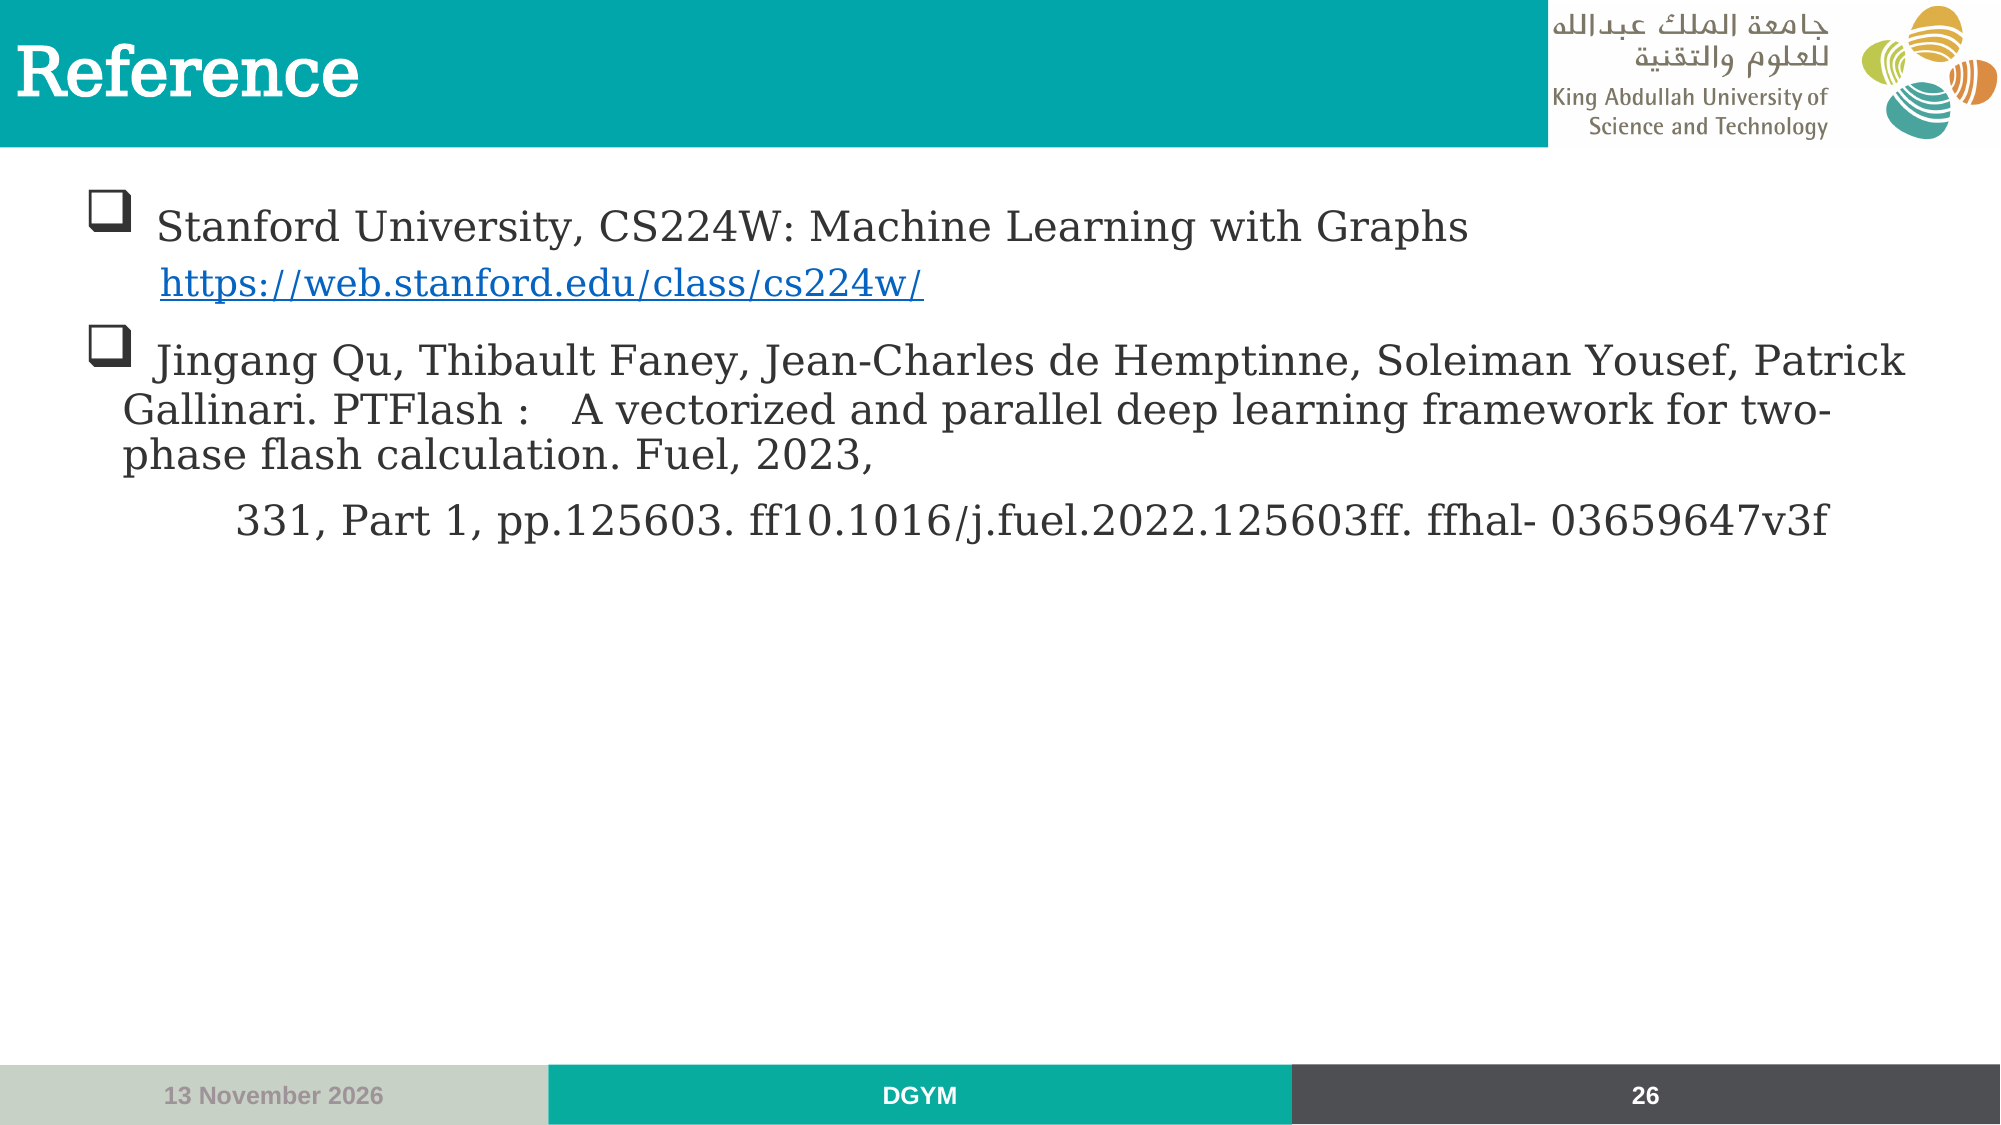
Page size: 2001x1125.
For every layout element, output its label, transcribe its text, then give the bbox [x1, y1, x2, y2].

slide_number 26 [1291, 1064, 2000, 1125]
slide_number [0, 1065, 548, 1125]
title Reference [0, 0, 1549, 148]
list Stanford University, CS224W: Machine Learning with Graphs https://web.stanford.edu/class/cs224w/ Jingang Qu, Thibault Faney, Jean-Charles de Hemptinne, Soleiman Yousef, Patrick Gallinari. PTFlash : A vectorized and parallel deep learning framework for two-phase flash calculation. Fuel, 2023, 331, Part 1, pp.125603. ff10.1016/j.fuel.2022.125603ff. ffhal- 03659647v3f [69, 183, 1932, 1032]
footer DGYM [548, 1064, 1291, 1125]
